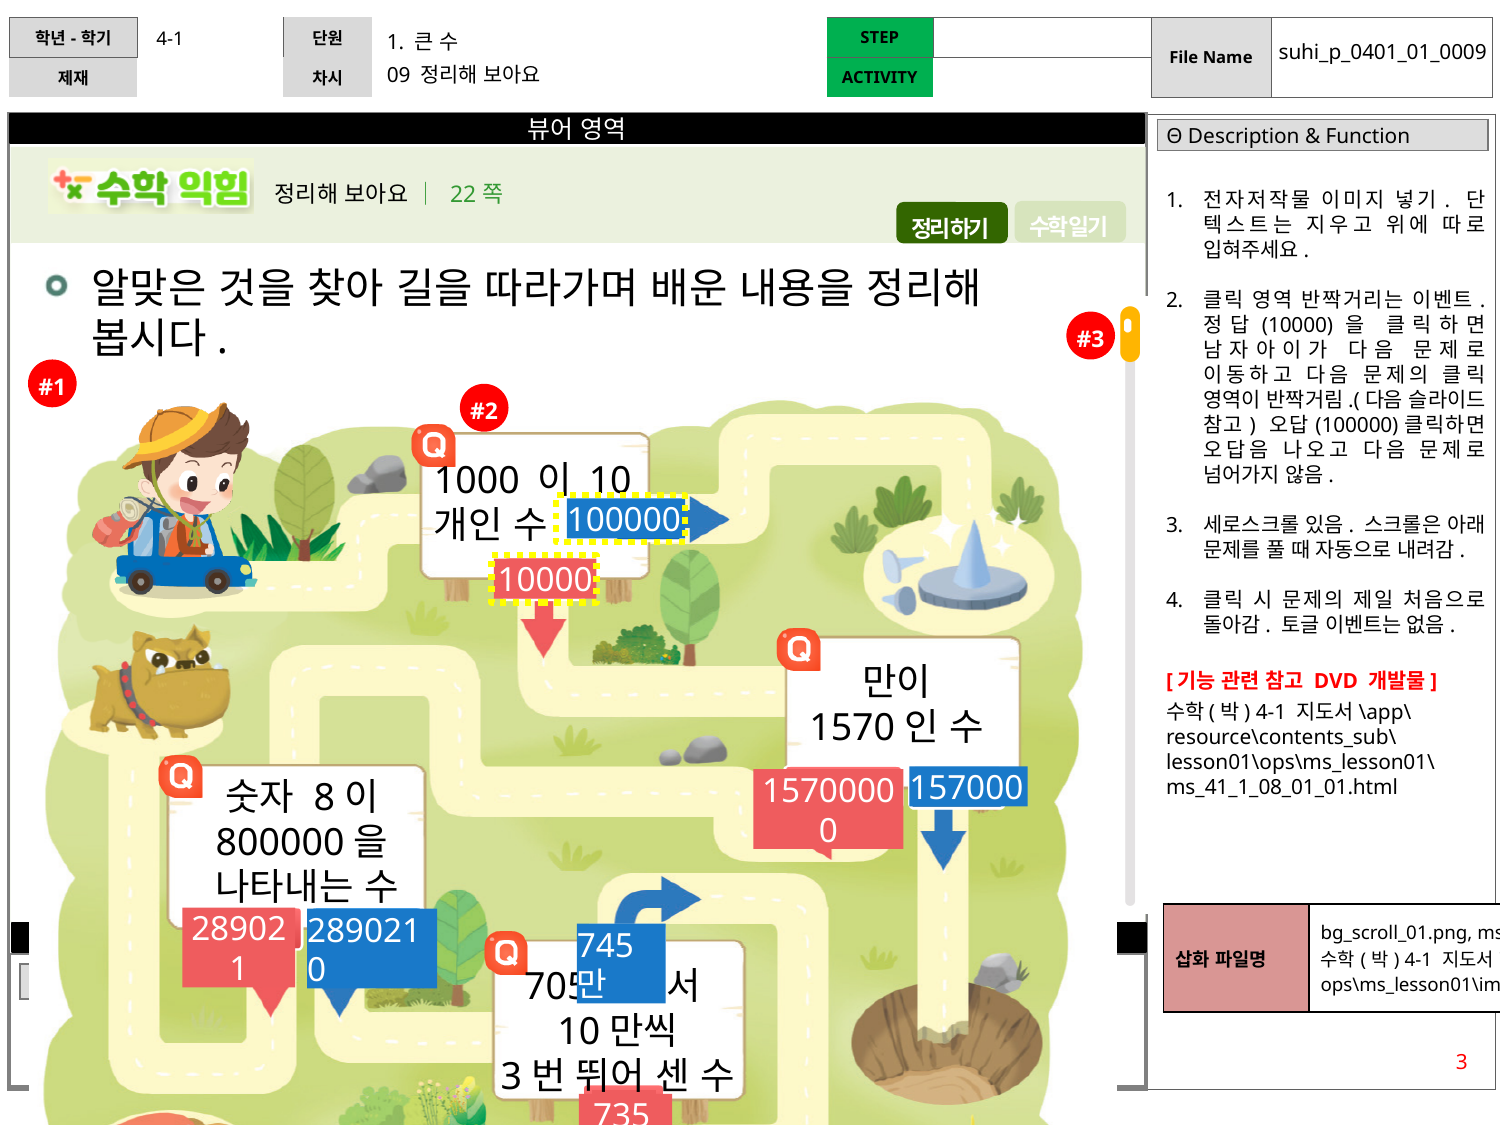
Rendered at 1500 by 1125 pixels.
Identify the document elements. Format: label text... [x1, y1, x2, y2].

text_box #3 [1064, 309, 1109, 359]
text_box 알맞은 것을 찾아 길을 따라가며 배운 내용을 정리해 봅시다. [76, 254, 1112, 359]
picture [42, 267, 72, 303]
picture [29, 296, 1151, 1125]
text_box 정리 하기 [896, 192, 1017, 249]
text_box 09 정리해 보아요 [372, 54, 721, 96]
picture [48, 158, 254, 214]
table_header 삽화 파일명 [1164, 905, 1308, 1011]
text_box suhi_p_0401_01_0009 [1263, 30, 1500, 71]
text_box 수학 일기 [1014, 191, 1135, 248]
table_header bg_scroll_01.png, ms_41_1_08_ani.png 수학(박) 4-1 지도서\app\resource\contents_sub\lesson01\ops\ms_lesson01\images\ms_41_1_08_01_01 [1310, 905, 1500, 1011]
text_box 전자저작물 이미지 넣기. 단 텍스트는 지우고 위에 따로 입혀주세요. 클릭 영역 반짝거리는 이벤트. 정답(10000)을 클릭하면 남자아이가 다음 문제로 이동하고 다음 문제의 클릭 영역이 반짝거림.(다음 슬라이드 참고) 오답(100000)클릭하면 오답음 나오고 다음 문제로 넘어가지 않음. 세로스크롤 있음. 스크롤은 아래 문제를 풀 때 자동으로 내려감. 클릭 시 문제의 제일 처음으로 돌아감. 토글 이벤트는 없음. [기능 관련 참고 DVD 개발물] 수학(박) 4-1 지도서\app\resource\contents_sub\lesson01\ops\ms_lesson01\ms_41_1_08_01_01.html [1151, 179, 1500, 881]
text_box 정리해 보아요 │ 22쪽 [259, 172, 808, 215]
text_box 1. 큰 수 [372, 21, 715, 54]
text_box 4-1 [141, 18, 284, 55]
table_header Θ Description & Function [1158, 120, 1487, 150]
